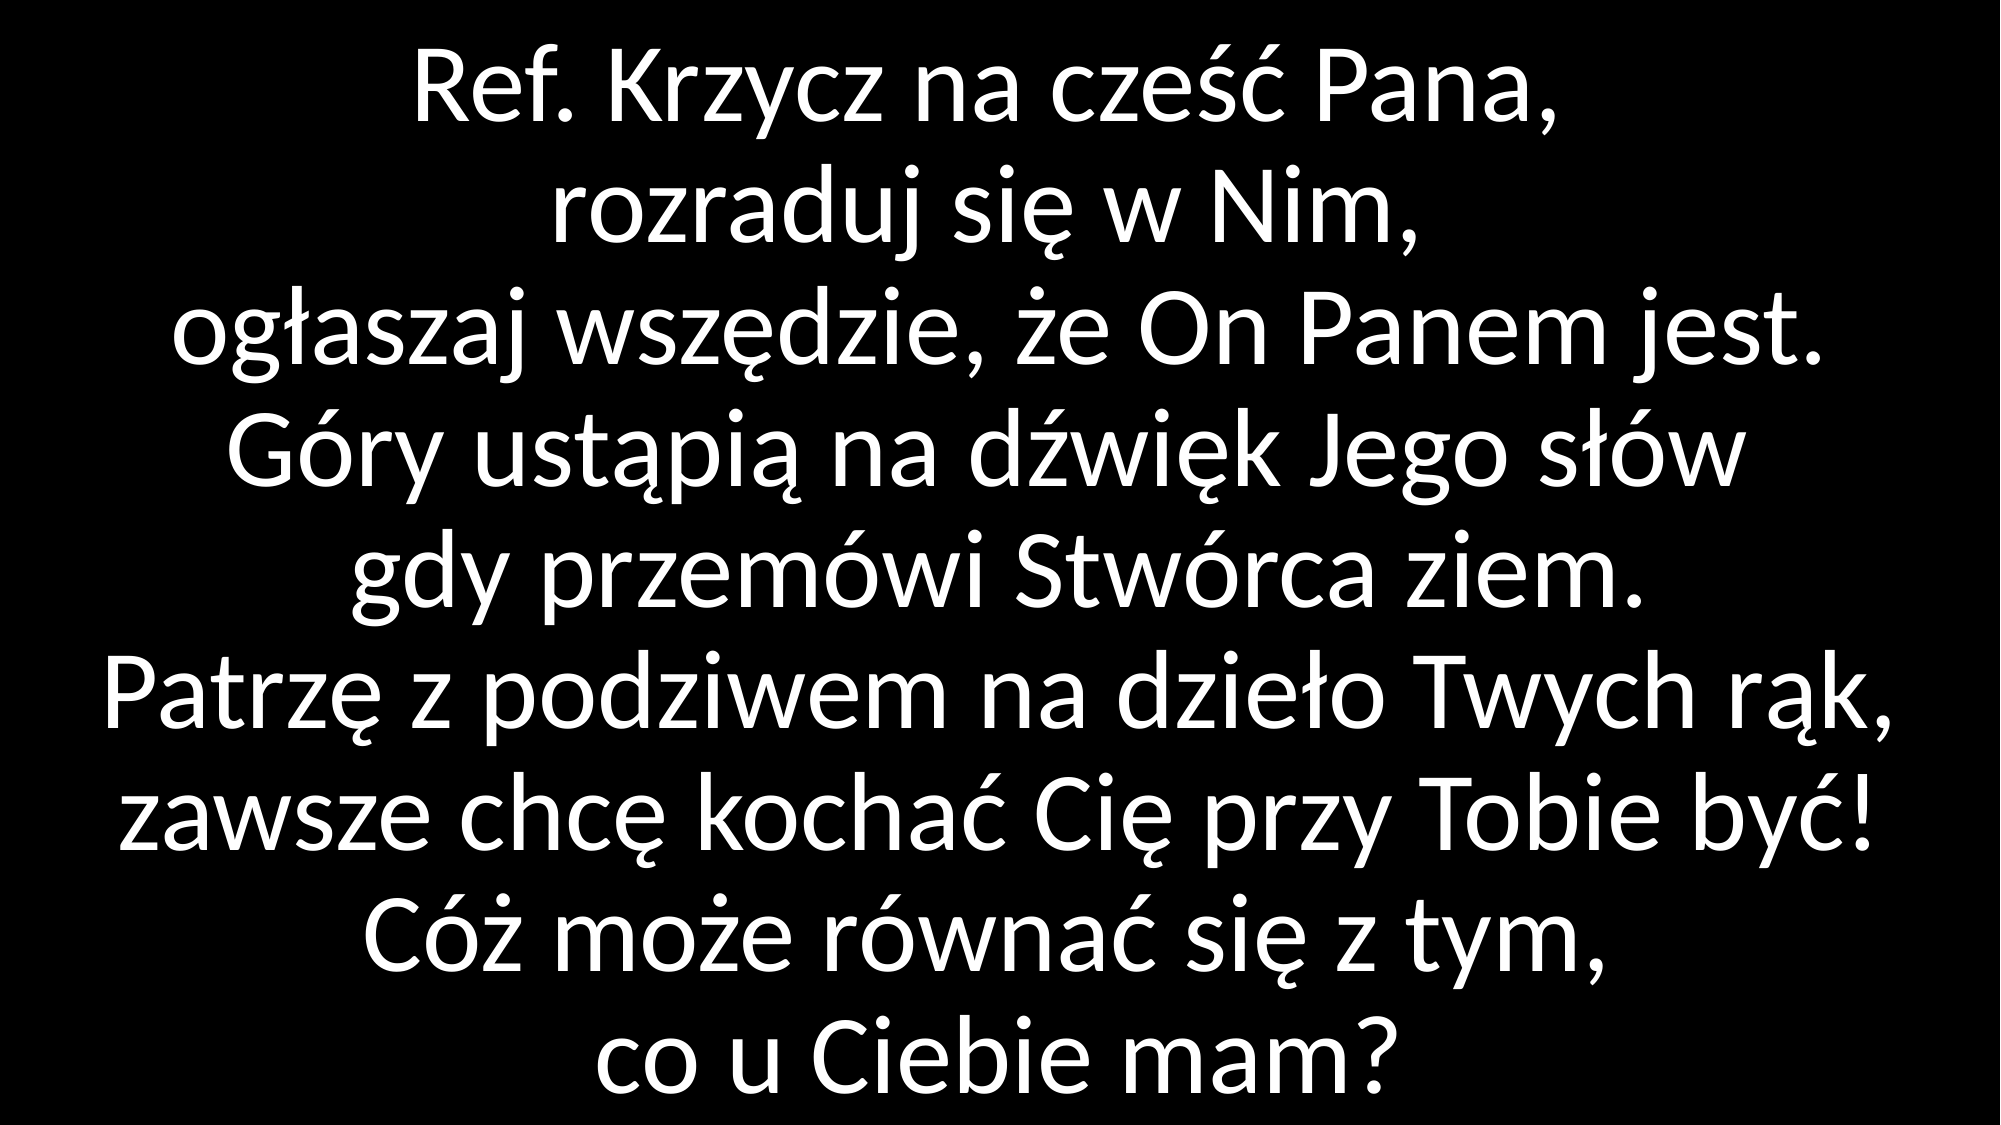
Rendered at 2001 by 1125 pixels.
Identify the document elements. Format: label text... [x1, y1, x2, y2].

title Ref. Krzycz na cześć Pana, rozraduj się w Nim, ogłaszaj wszędzie, że On Panem jest. Góry ustąpią na dźwięk Jego słów gdy przemówi Stwórca ziem. Patrzę z podziwem na dzieło Twych rąk, zawsze chcę kochać Cię przy Tobie być! Cóż może równać się z tym, co u Ciebie mam? [0, 8, 2000, 1125]
